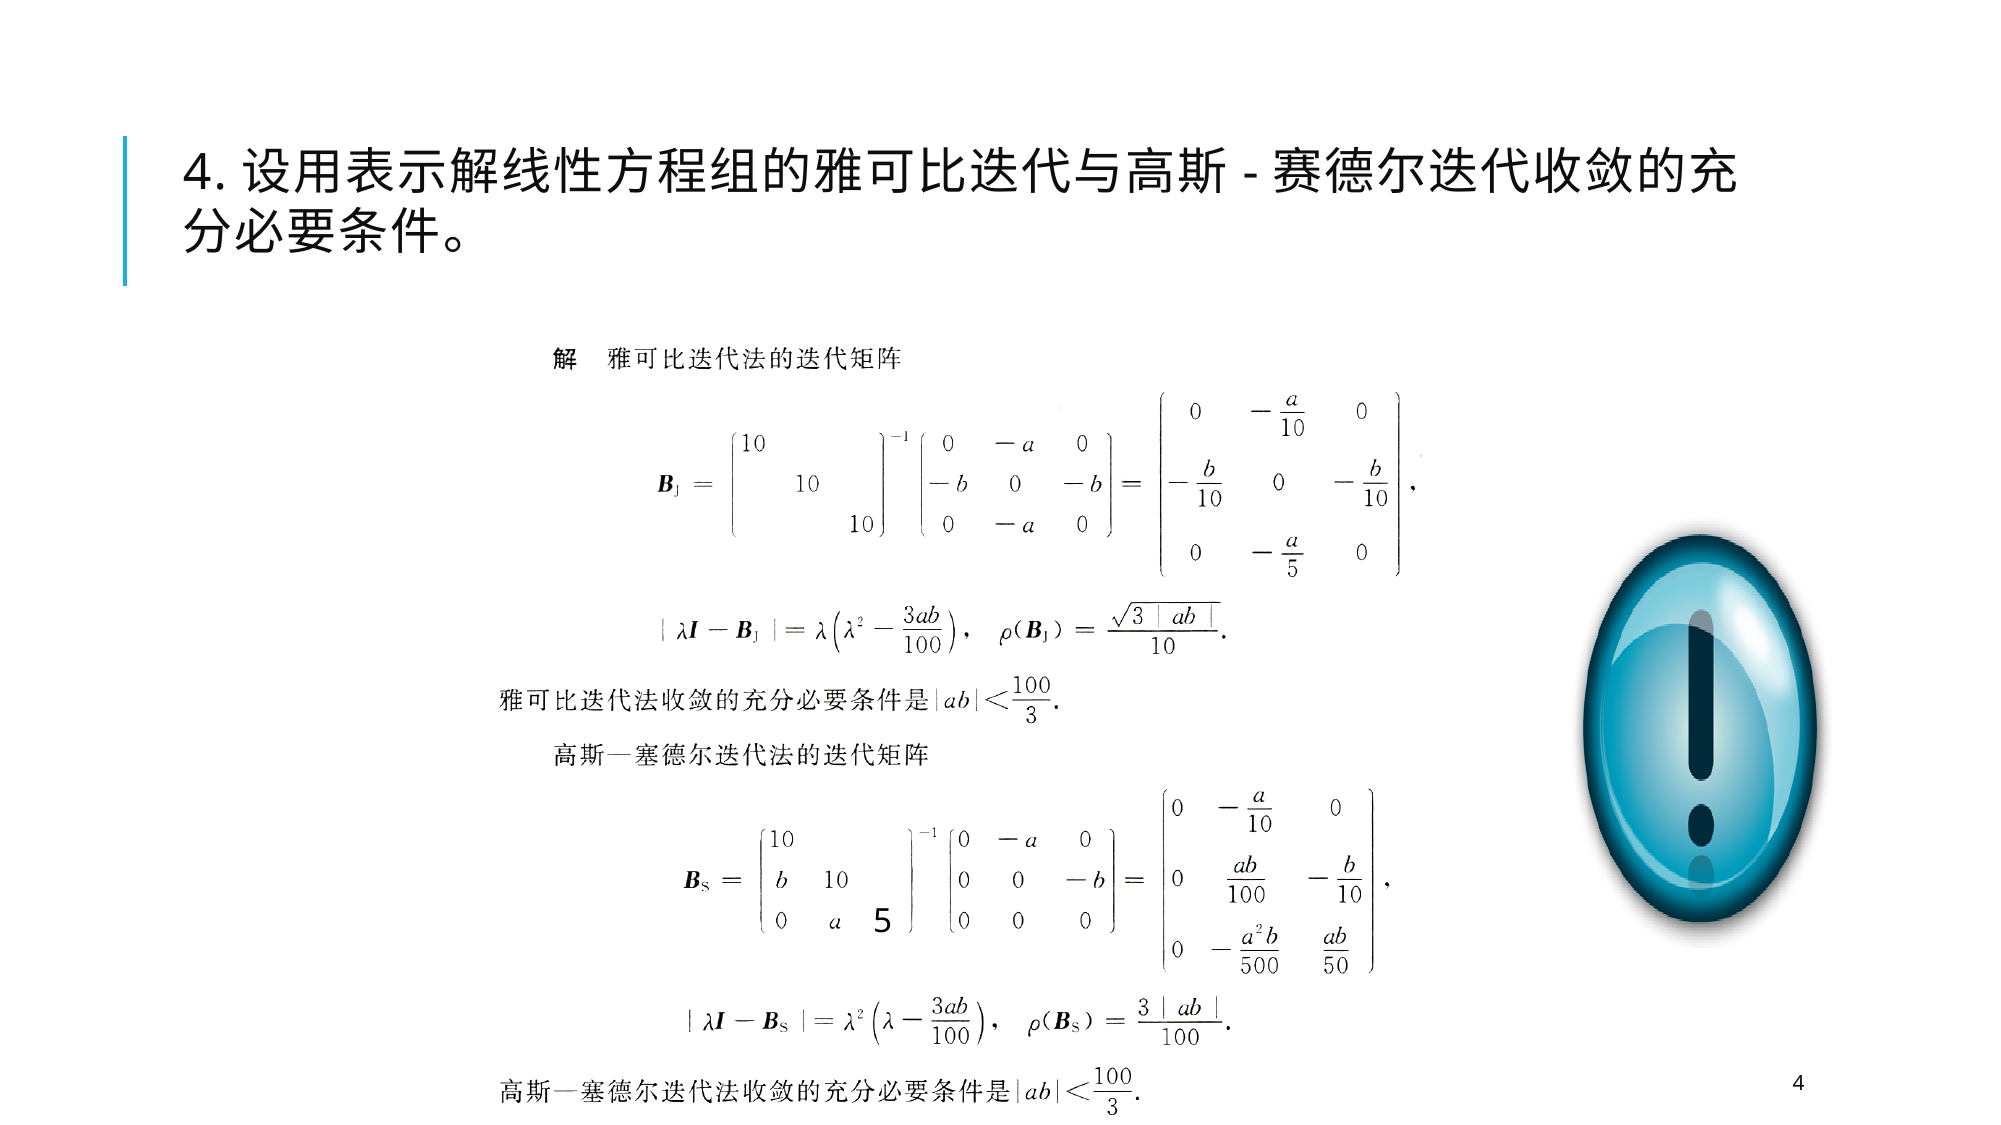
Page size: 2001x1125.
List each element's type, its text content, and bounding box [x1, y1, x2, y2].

slide_number 4 [1777, 1061, 1938, 1107]
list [486, 341, 1444, 1122]
picture [1565, 514, 1835, 948]
